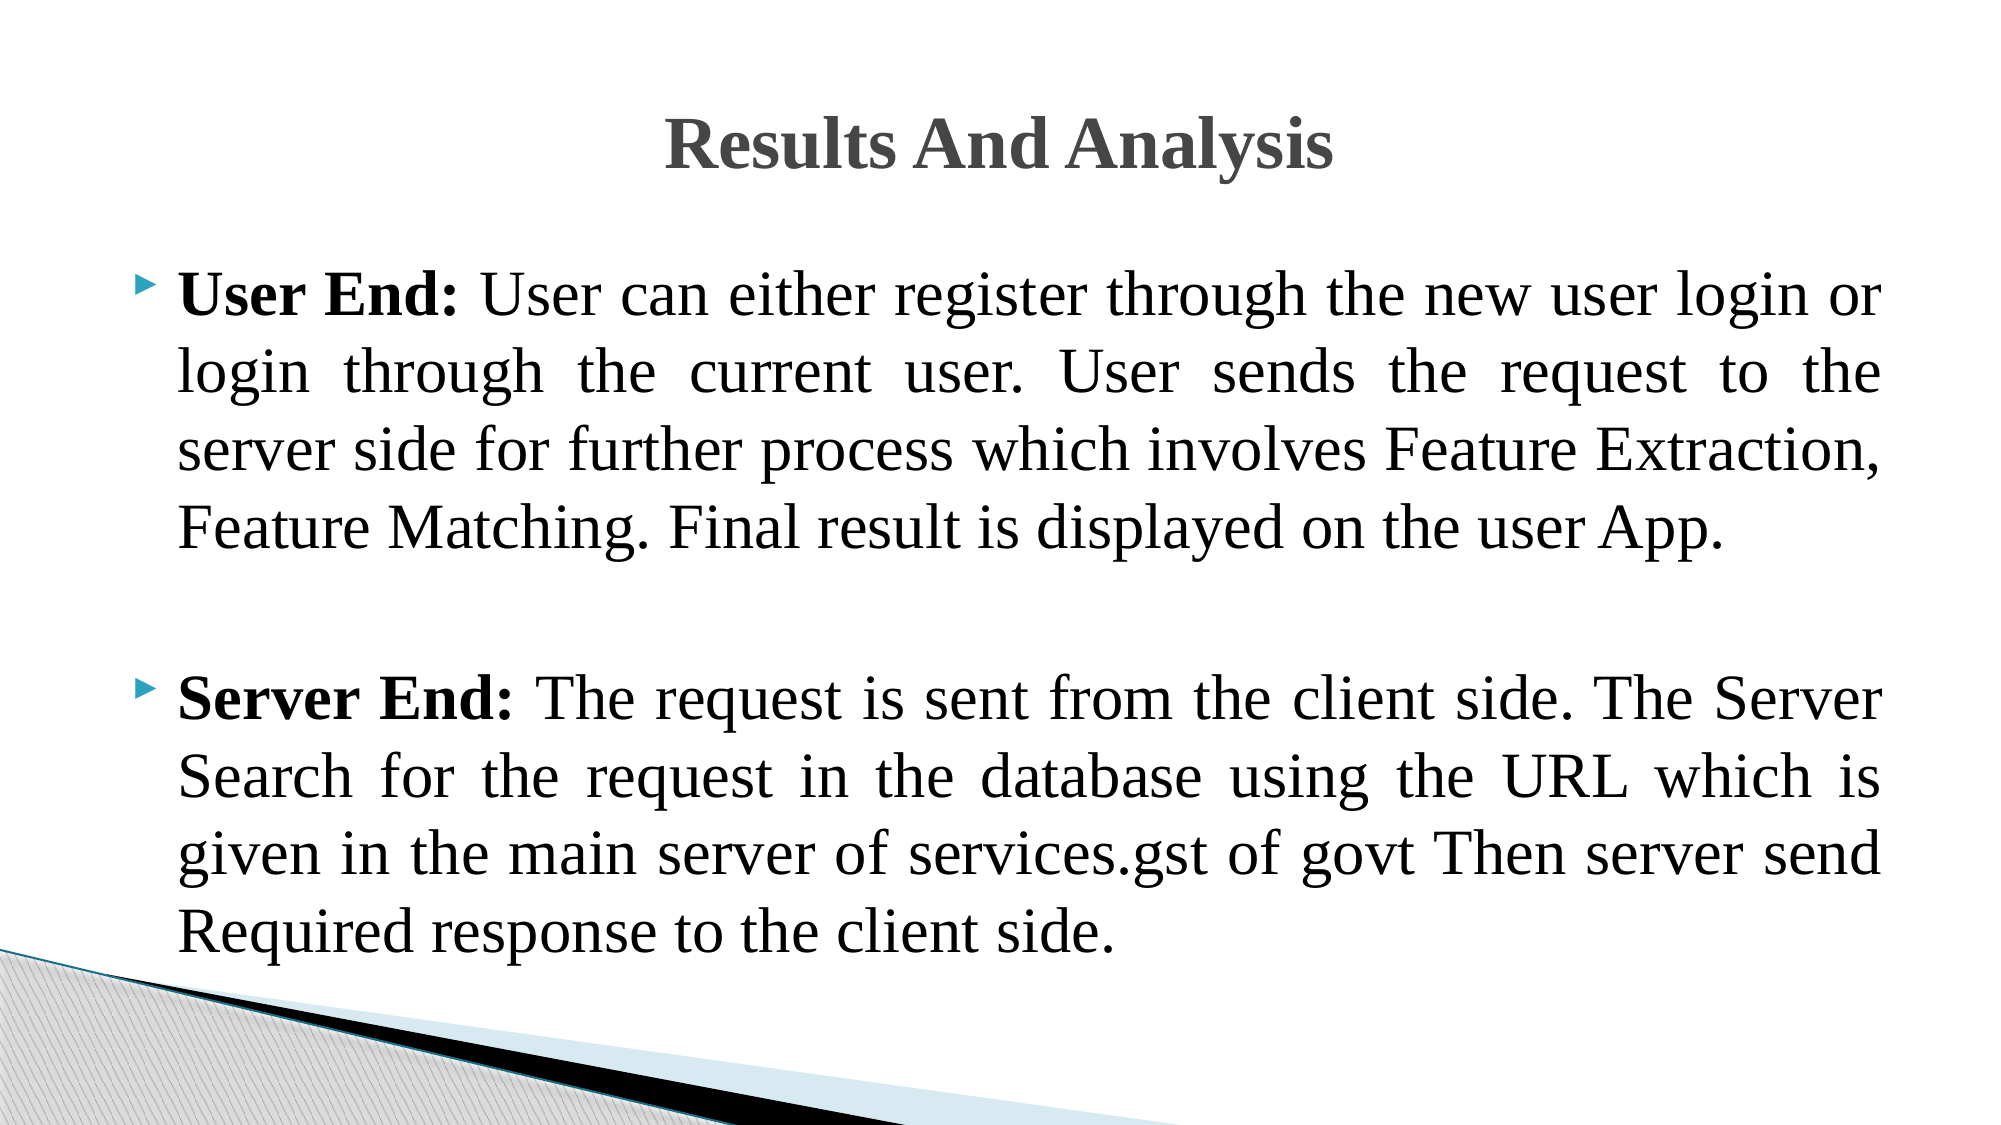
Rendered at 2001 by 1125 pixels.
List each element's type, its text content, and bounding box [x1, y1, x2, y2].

title Results And Analysis [99, 45, 1900, 233]
list User End: User can either register through the new user login or login through the current user. User sends the request to the server side for further process which involves Feature Extraction, Feature Matching. Final result is displayed on the user App. Server End: The request is sent from the client side. The Server Search for the request in the database using the URL which is given in the main server of services.gst of govt Then server send Required response to the client side. [99, 243, 1900, 986]
